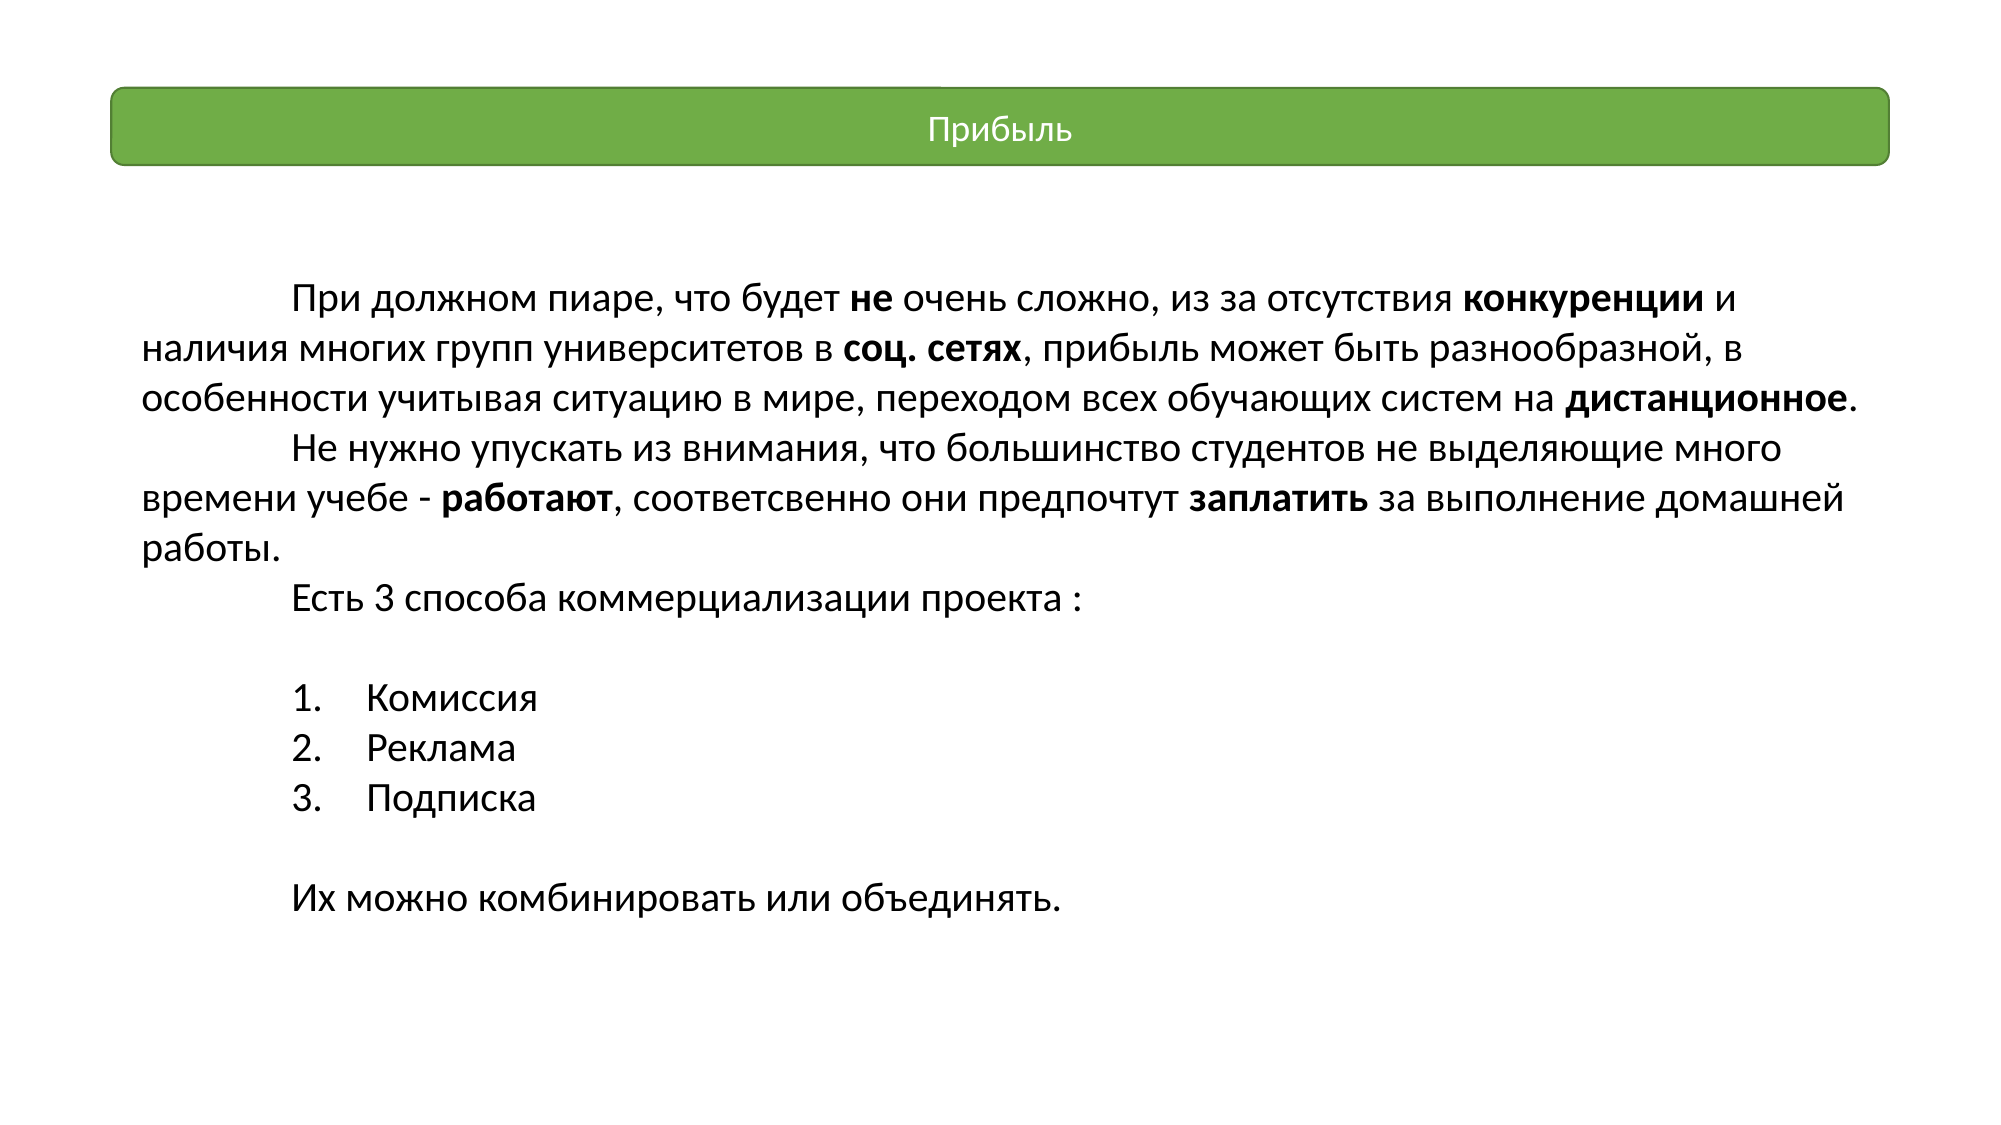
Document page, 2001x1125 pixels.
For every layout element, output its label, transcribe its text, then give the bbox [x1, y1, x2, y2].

text_box При должном пиаре, что будет не очень сложно, из за отсутствия конкуренции и наличия многих групп университетов в соц. сетях, прибыль может быть разнообразной, в особенности учитывая ситуацию в мире, переходом всех обучающих систем на дистанционное. Не нужно упускать из внимания, что большинство студентов не выделяющие много времени учебе - работают, соответсвенно они предпочтут заплатить за выполнение домашней работы. Есть 3 способа коммерциализации проекта : Комиссия Реклама Подписка Их можно комбинировать или объединять. [126, 262, 1895, 928]
text_box Прибыль [110, 86, 1890, 167]
